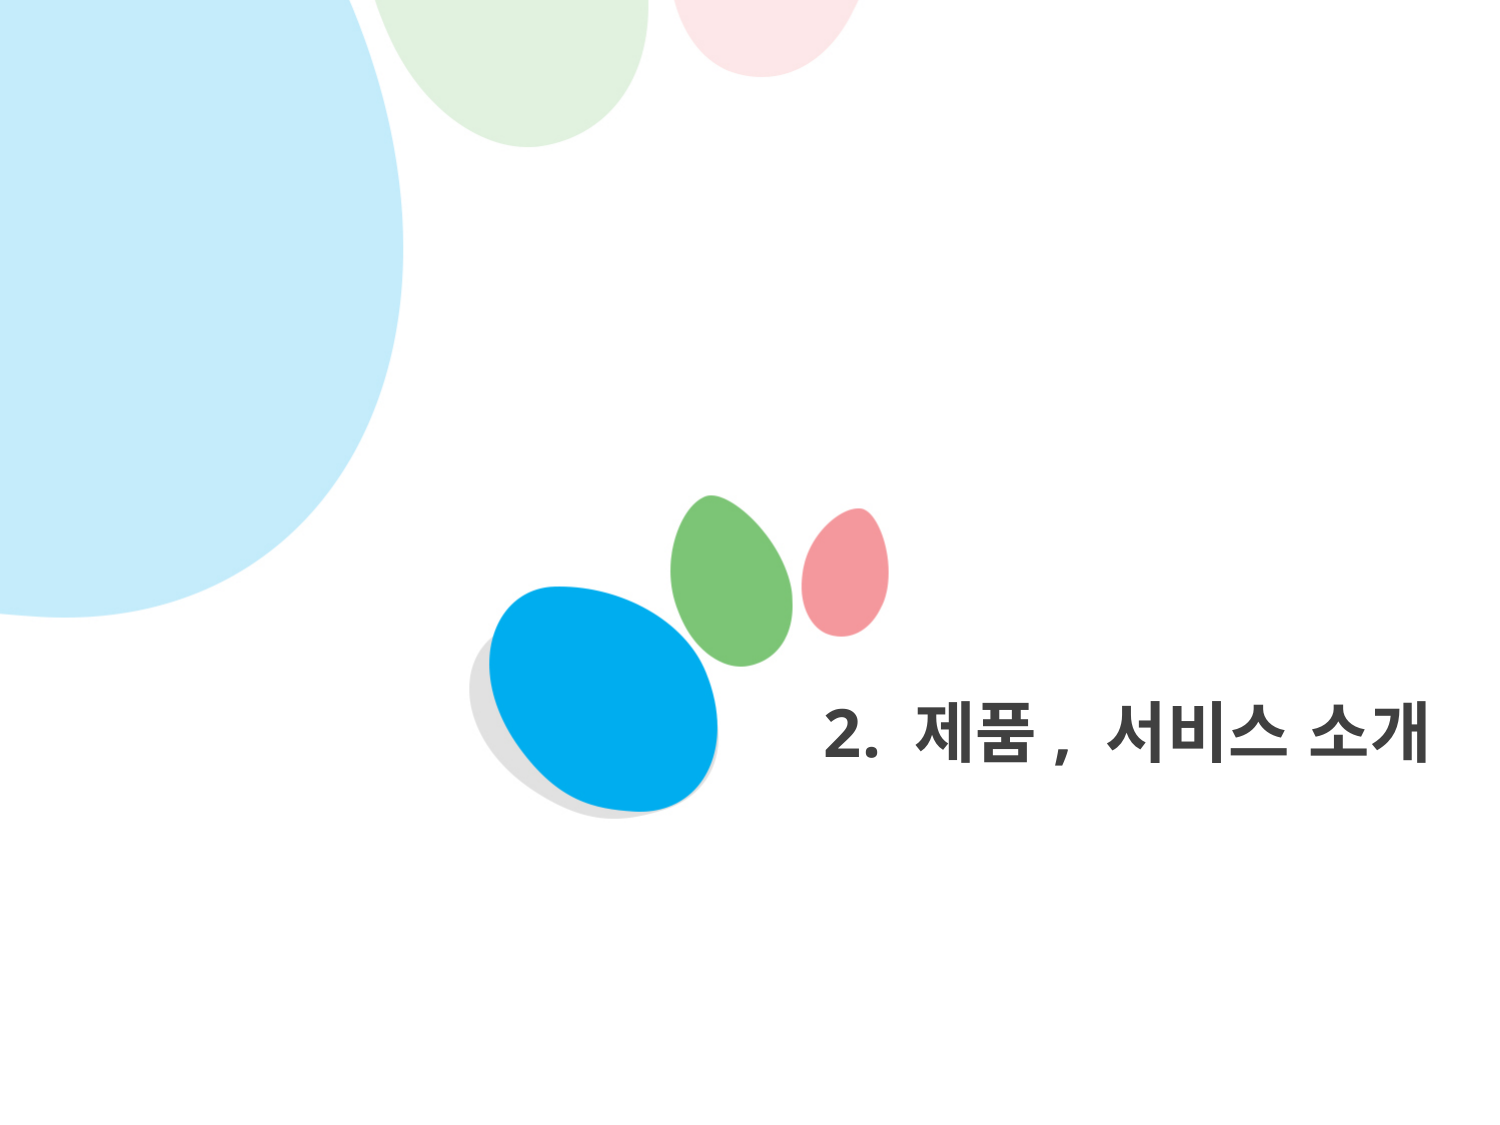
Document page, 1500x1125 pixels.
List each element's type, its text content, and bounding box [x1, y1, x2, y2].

text_box 2. 제품, 서비스 소개 [809, 683, 1500, 779]
picture [0, 0, 1500, 1125]
